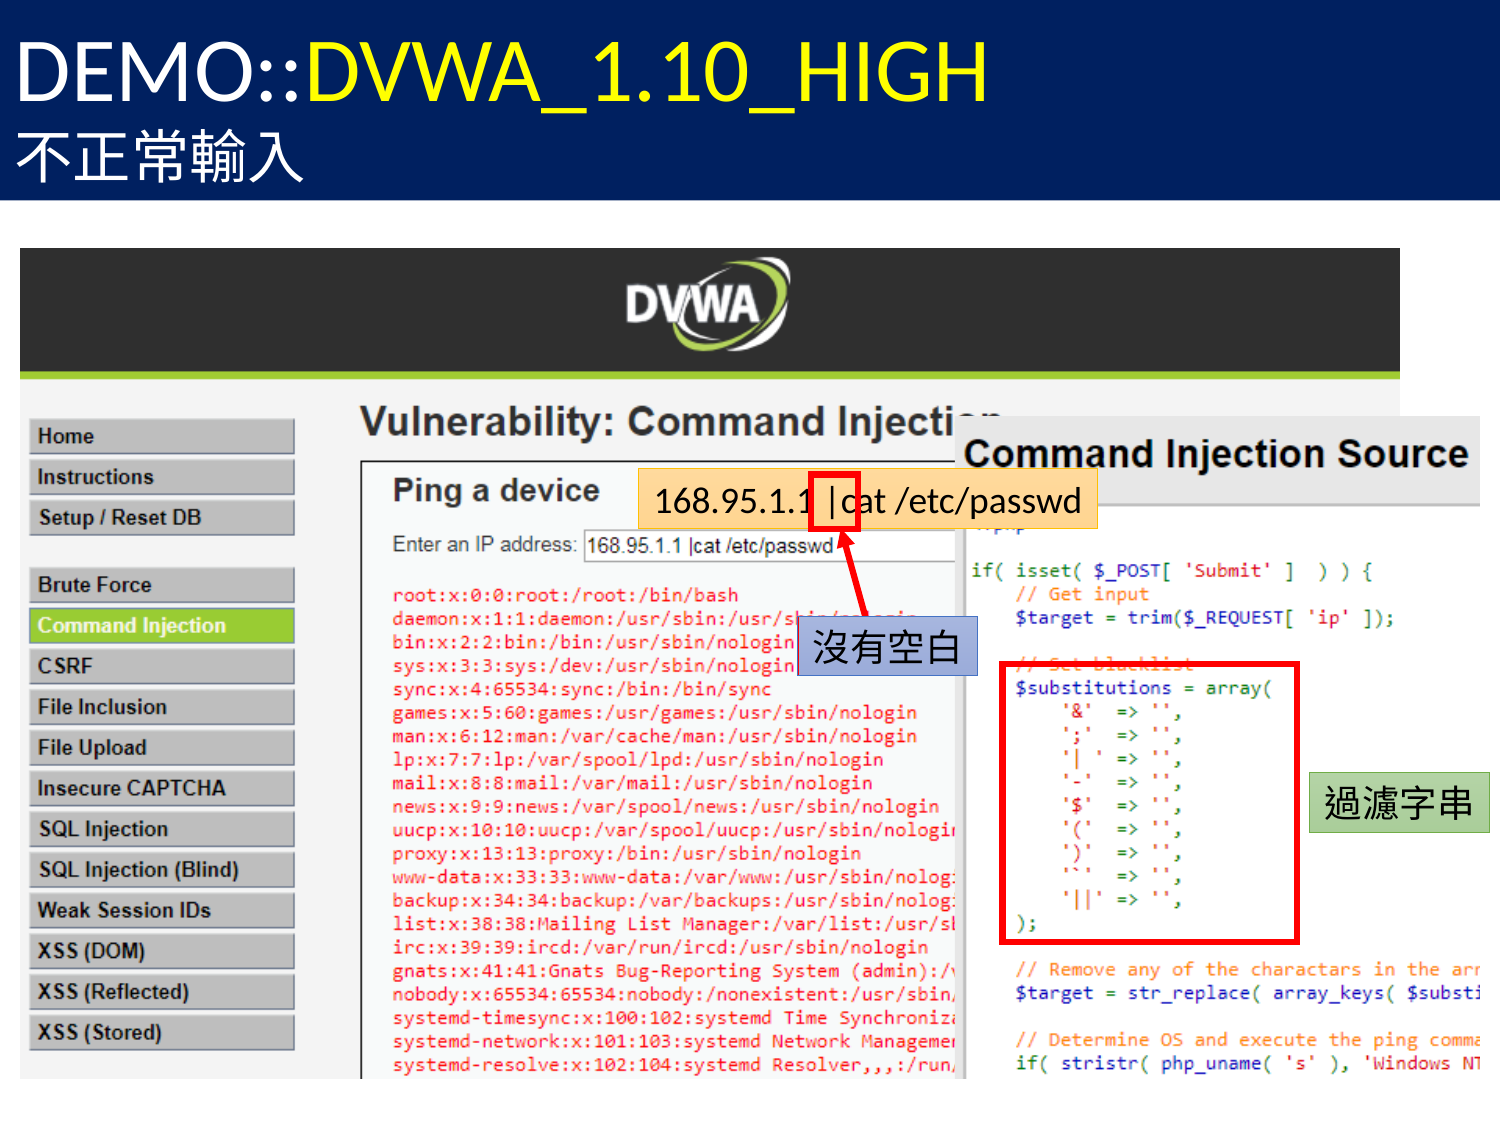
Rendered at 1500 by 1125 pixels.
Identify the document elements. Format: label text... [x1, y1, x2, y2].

picture [19, 248, 1480, 1079]
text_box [840, 528, 869, 628]
text_box 過濾字串 [1480, 772, 1490, 833]
text_box DEMO::DVWA_1.10_HIGH 不正常輸入 [0, 0, 1500, 201]
